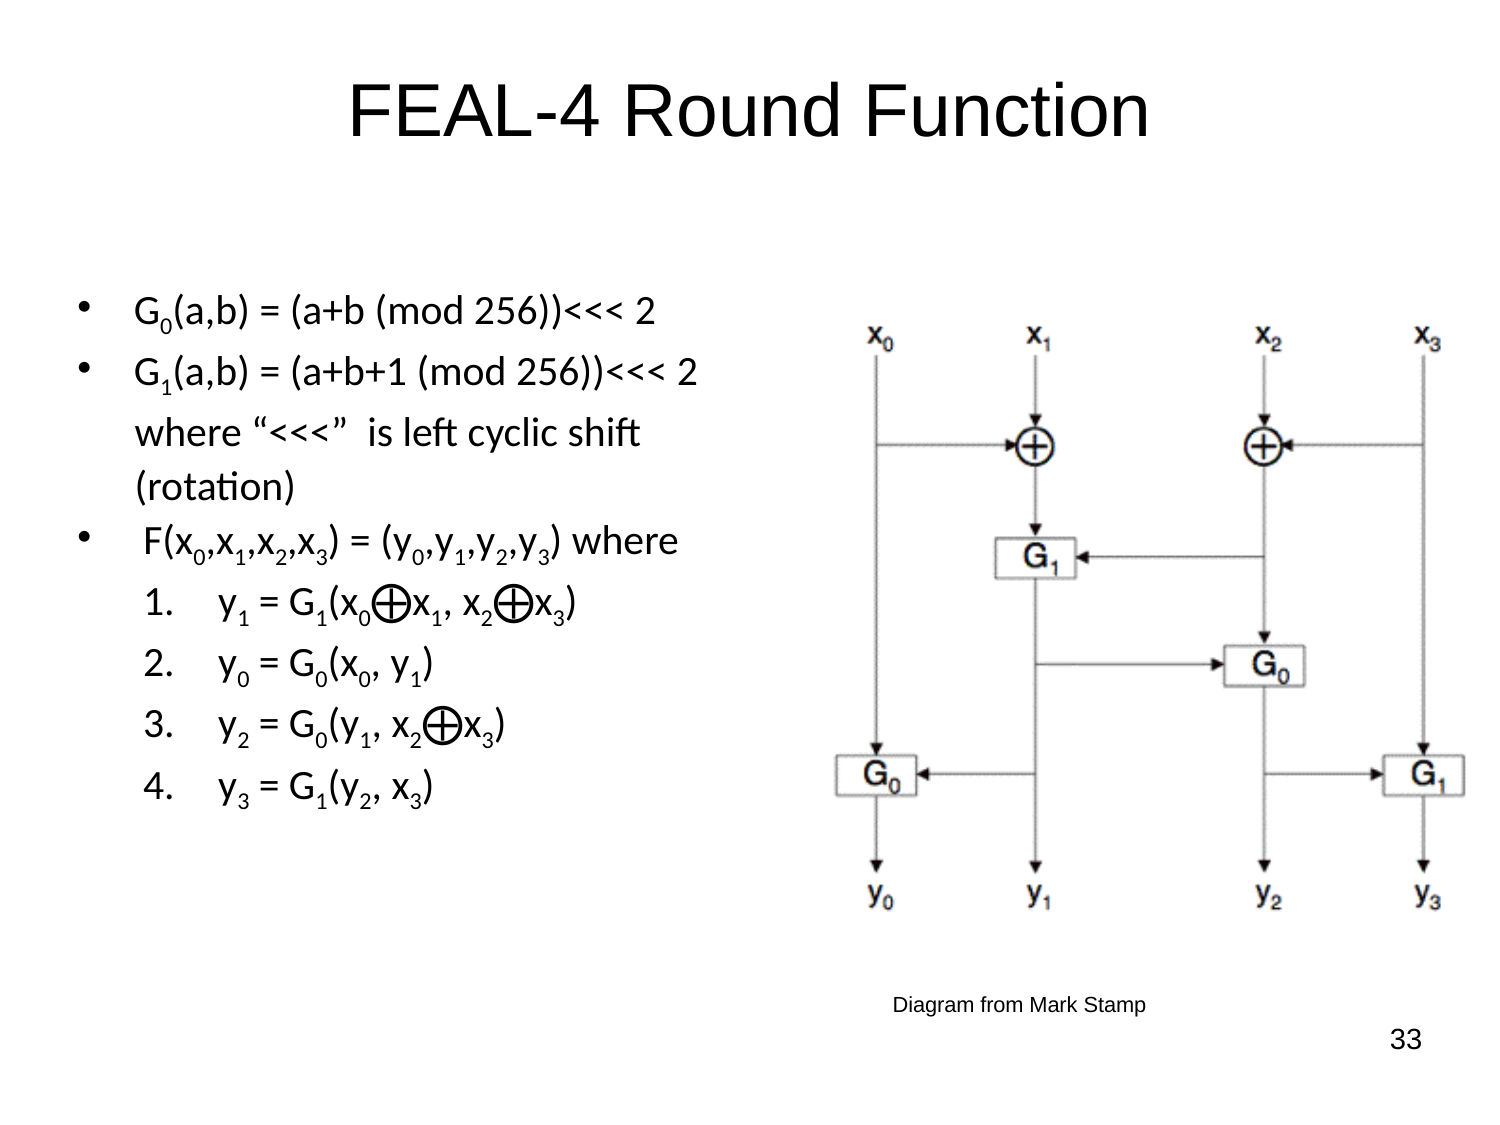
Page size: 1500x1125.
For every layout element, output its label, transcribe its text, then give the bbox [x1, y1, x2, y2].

slide_number 33 [1136, 1011, 1438, 1088]
text_box Diagram from Mark Stamp [878, 983, 1162, 1025]
list G0(a,b) = (a+b (mod 256))<<< 2 G1(a,b) = (a+b+1 (mod 256))<<< 2 where “<<<” is left cyclic shift (rotation) F(x0,x1,x2,x3) = (y0,y1,y2,y3) where y1 = G1(x0⨁x1, x2⨁x3) y0 = G0(x0, y1) y2 = G0(y1, x2⨁x3) y3 = G1(y2, x3) [62, 274, 813, 1013]
title FEAL-4 Round Function [112, 37, 1388, 176]
picture [824, 312, 1476, 925]
